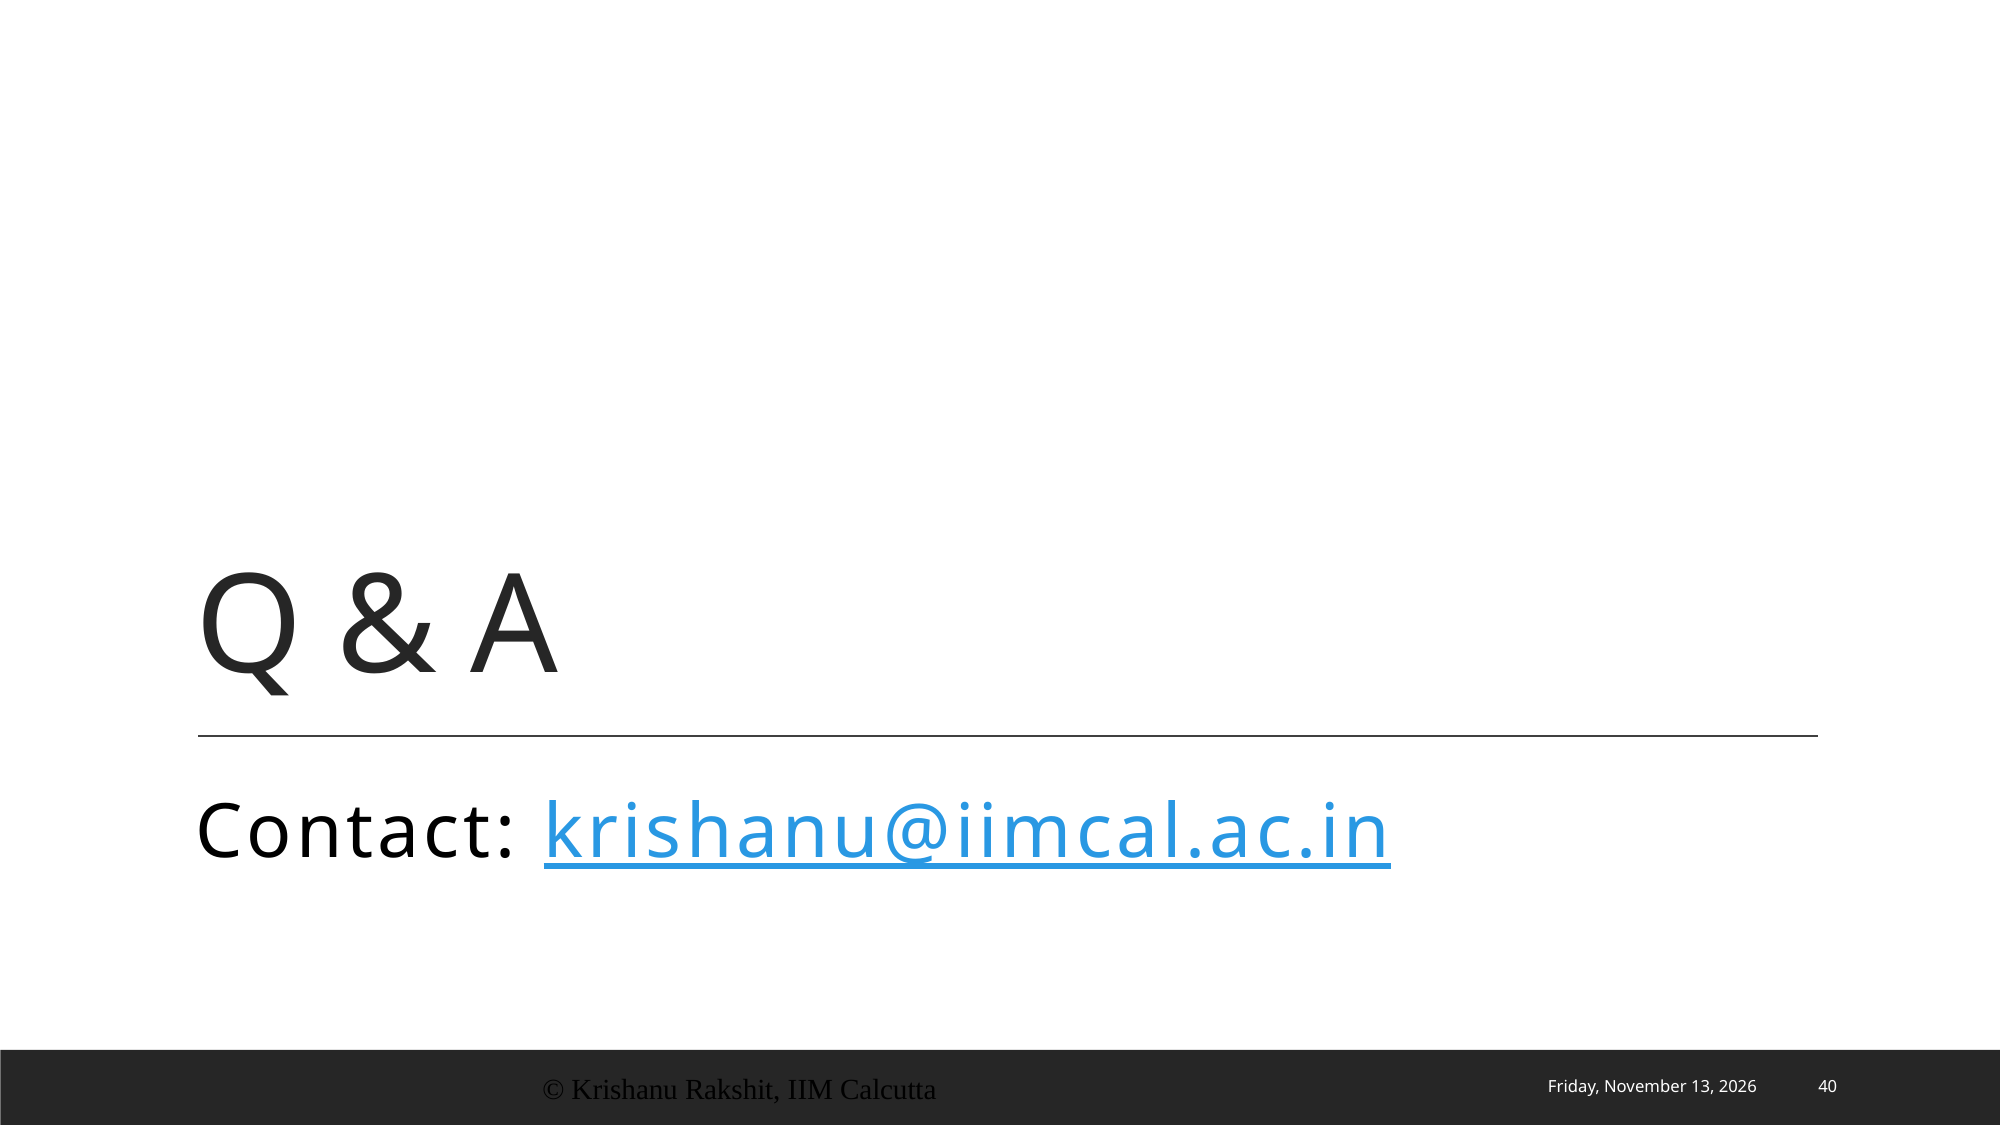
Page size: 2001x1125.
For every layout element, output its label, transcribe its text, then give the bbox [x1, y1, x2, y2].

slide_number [1348, 1057, 1773, 1118]
list Contact: krishanu@iimcal.ac.in [180, 765, 1830, 953]
footer © Krishanu Rakshit, IIM Calcutta [180, 1057, 1299, 1118]
slide_number 40 [1803, 1057, 1932, 1118]
title Q & A [180, 124, 1830, 710]
